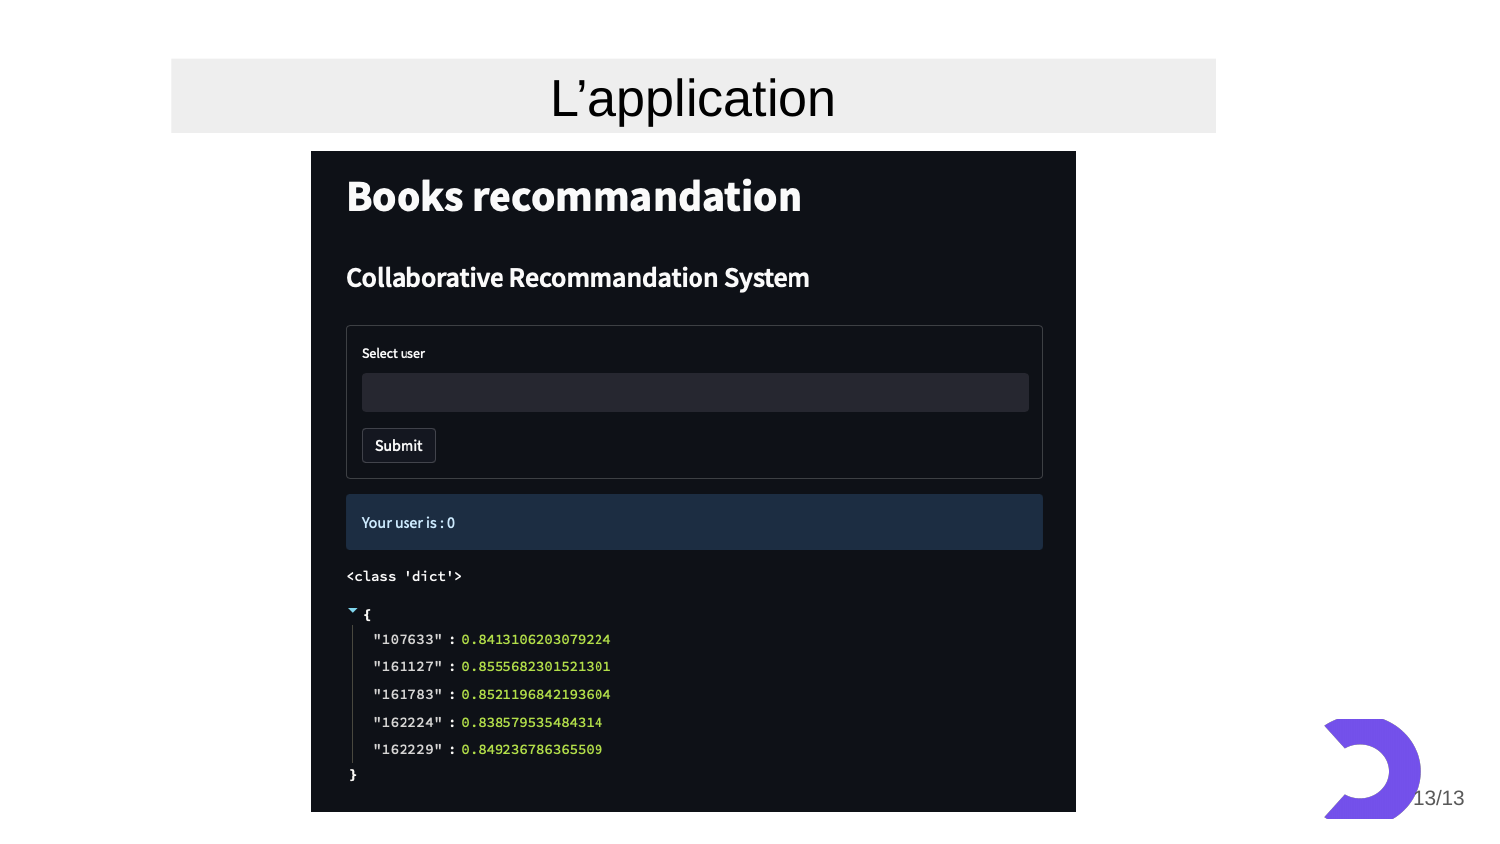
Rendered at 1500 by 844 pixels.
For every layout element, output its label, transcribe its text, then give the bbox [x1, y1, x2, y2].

text_box L’application [171, 58, 1216, 133]
text_box ‹#›/13 [1389, 764, 1480, 830]
picture [1288, 718, 1450, 819]
picture [311, 150, 1076, 813]
